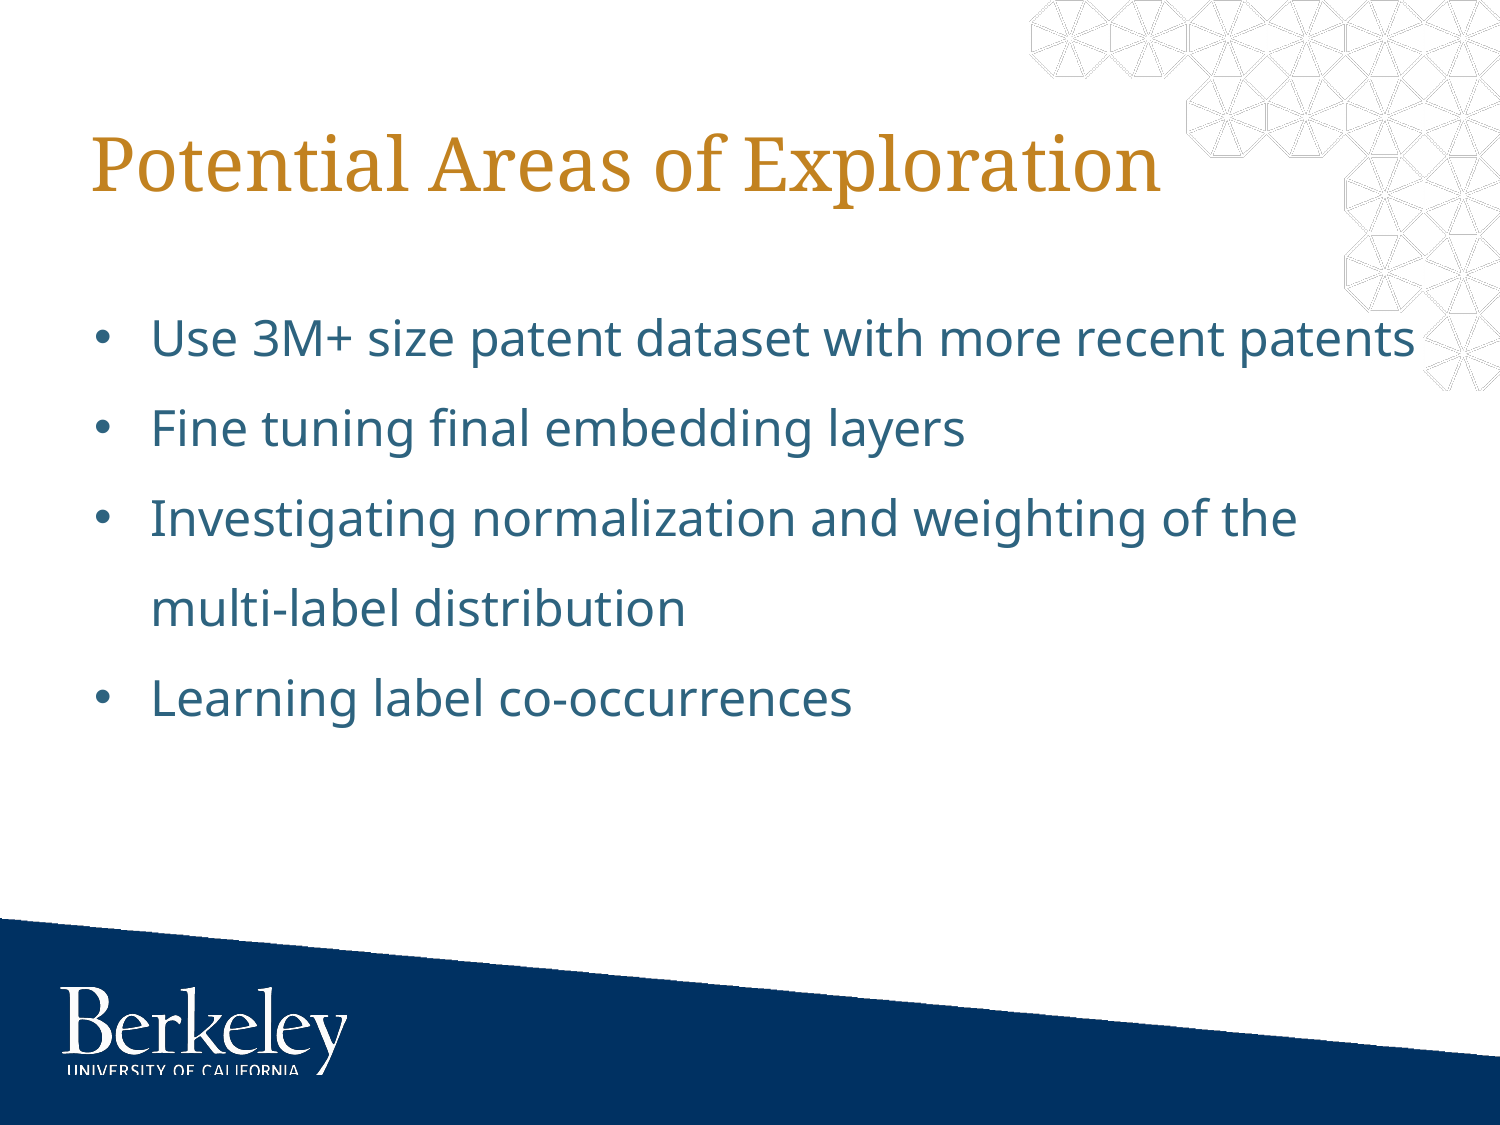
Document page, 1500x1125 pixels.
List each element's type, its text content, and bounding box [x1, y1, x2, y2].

picture [1029, 0, 1500, 391]
picture [0, 918, 1500, 1125]
title Potential Areas of Exploration [75, 67, 1461, 257]
list Use 3M+ size patent dataset with more recent patents Fine tuning final embedding layers Investigating normalization and weighting of the multi-label distribution Learning label co-occurrences [79, 268, 1465, 880]
